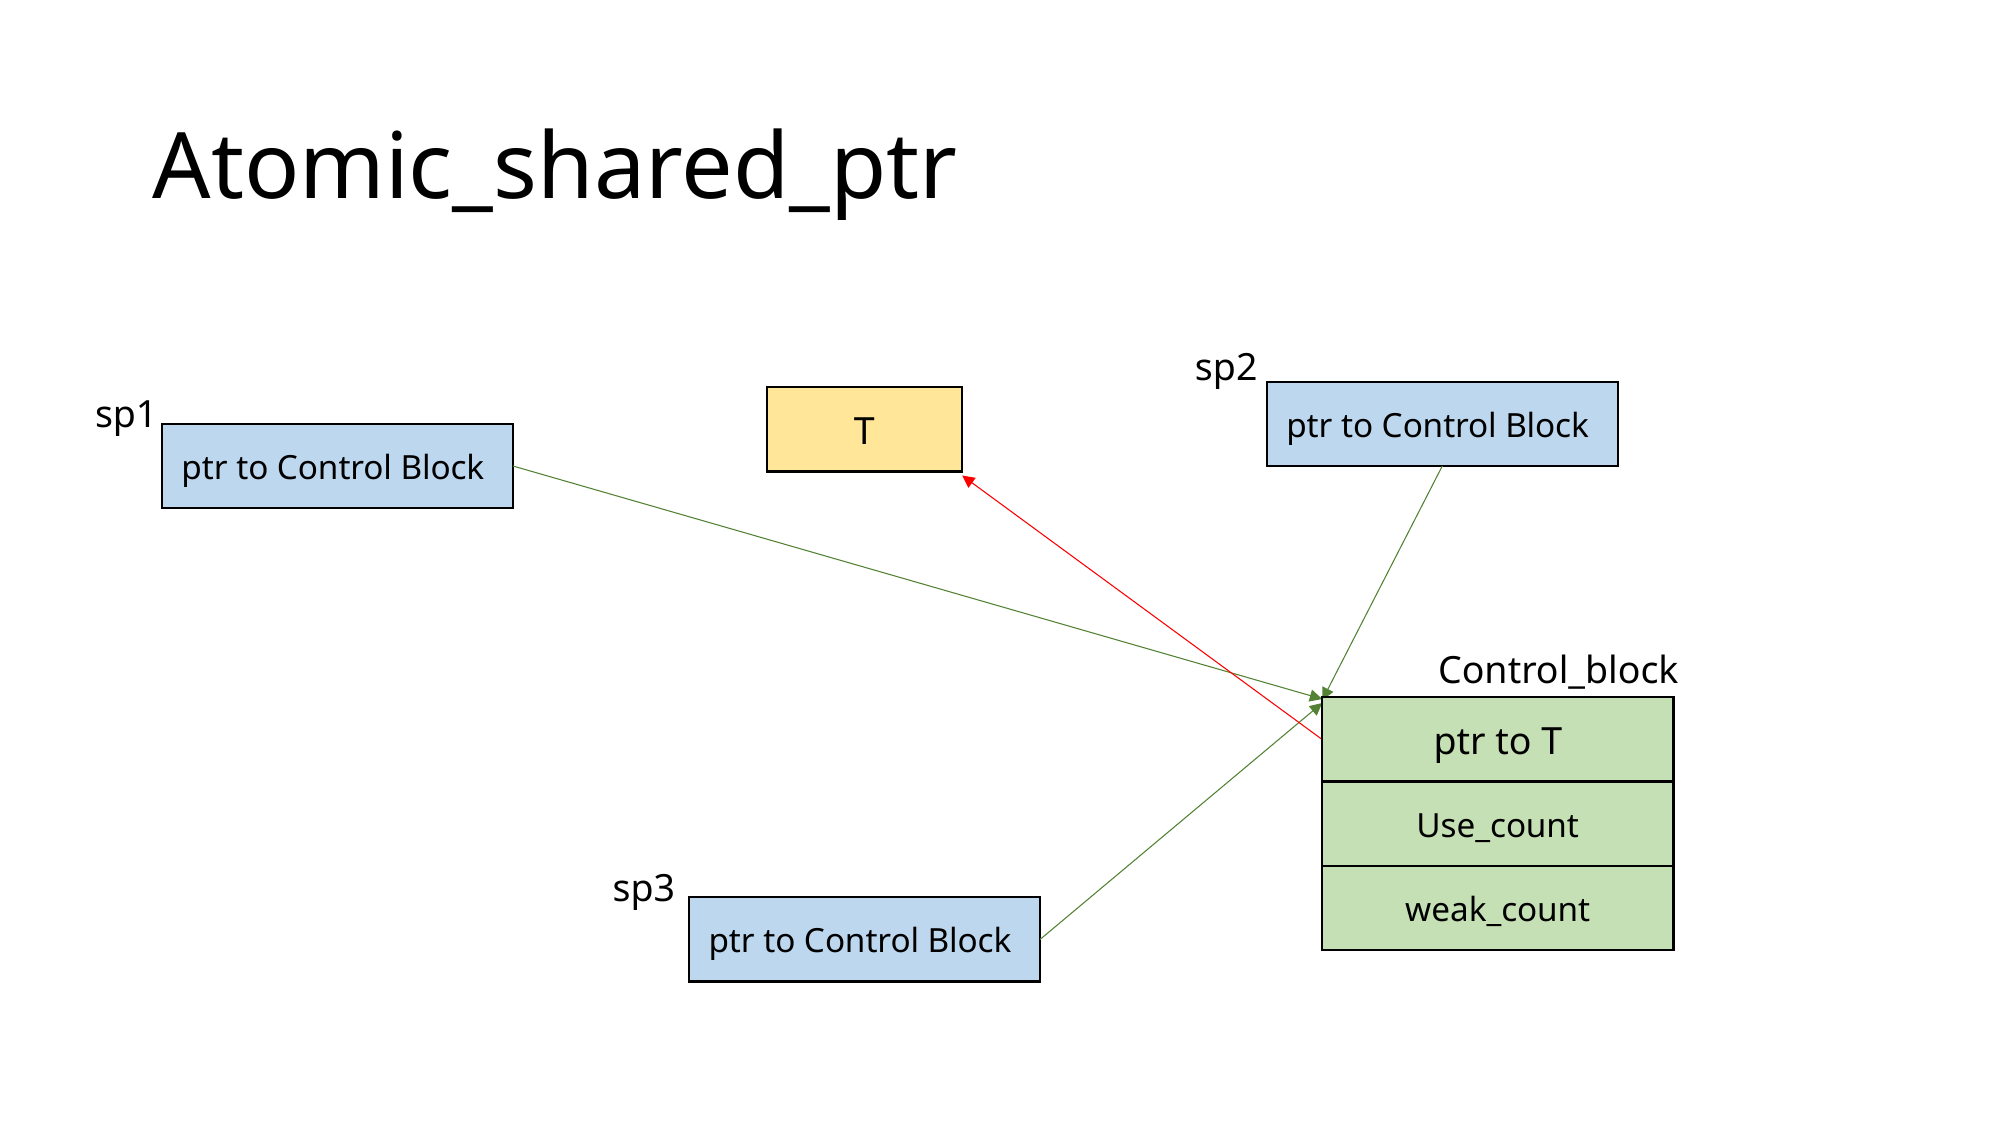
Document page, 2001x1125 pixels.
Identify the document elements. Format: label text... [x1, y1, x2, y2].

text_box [1181, 335, 1618, 466]
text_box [1322, 638, 1691, 951]
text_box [962, 475, 1323, 740]
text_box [1322, 466, 1443, 638]
text_box T [766, 386, 963, 466]
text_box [512, 466, 1322, 700]
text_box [598, 856, 1041, 982]
title Atomic_shared_ptr [137, 59, 1863, 278]
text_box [81, 382, 513, 509]
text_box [1040, 740, 1322, 940]
